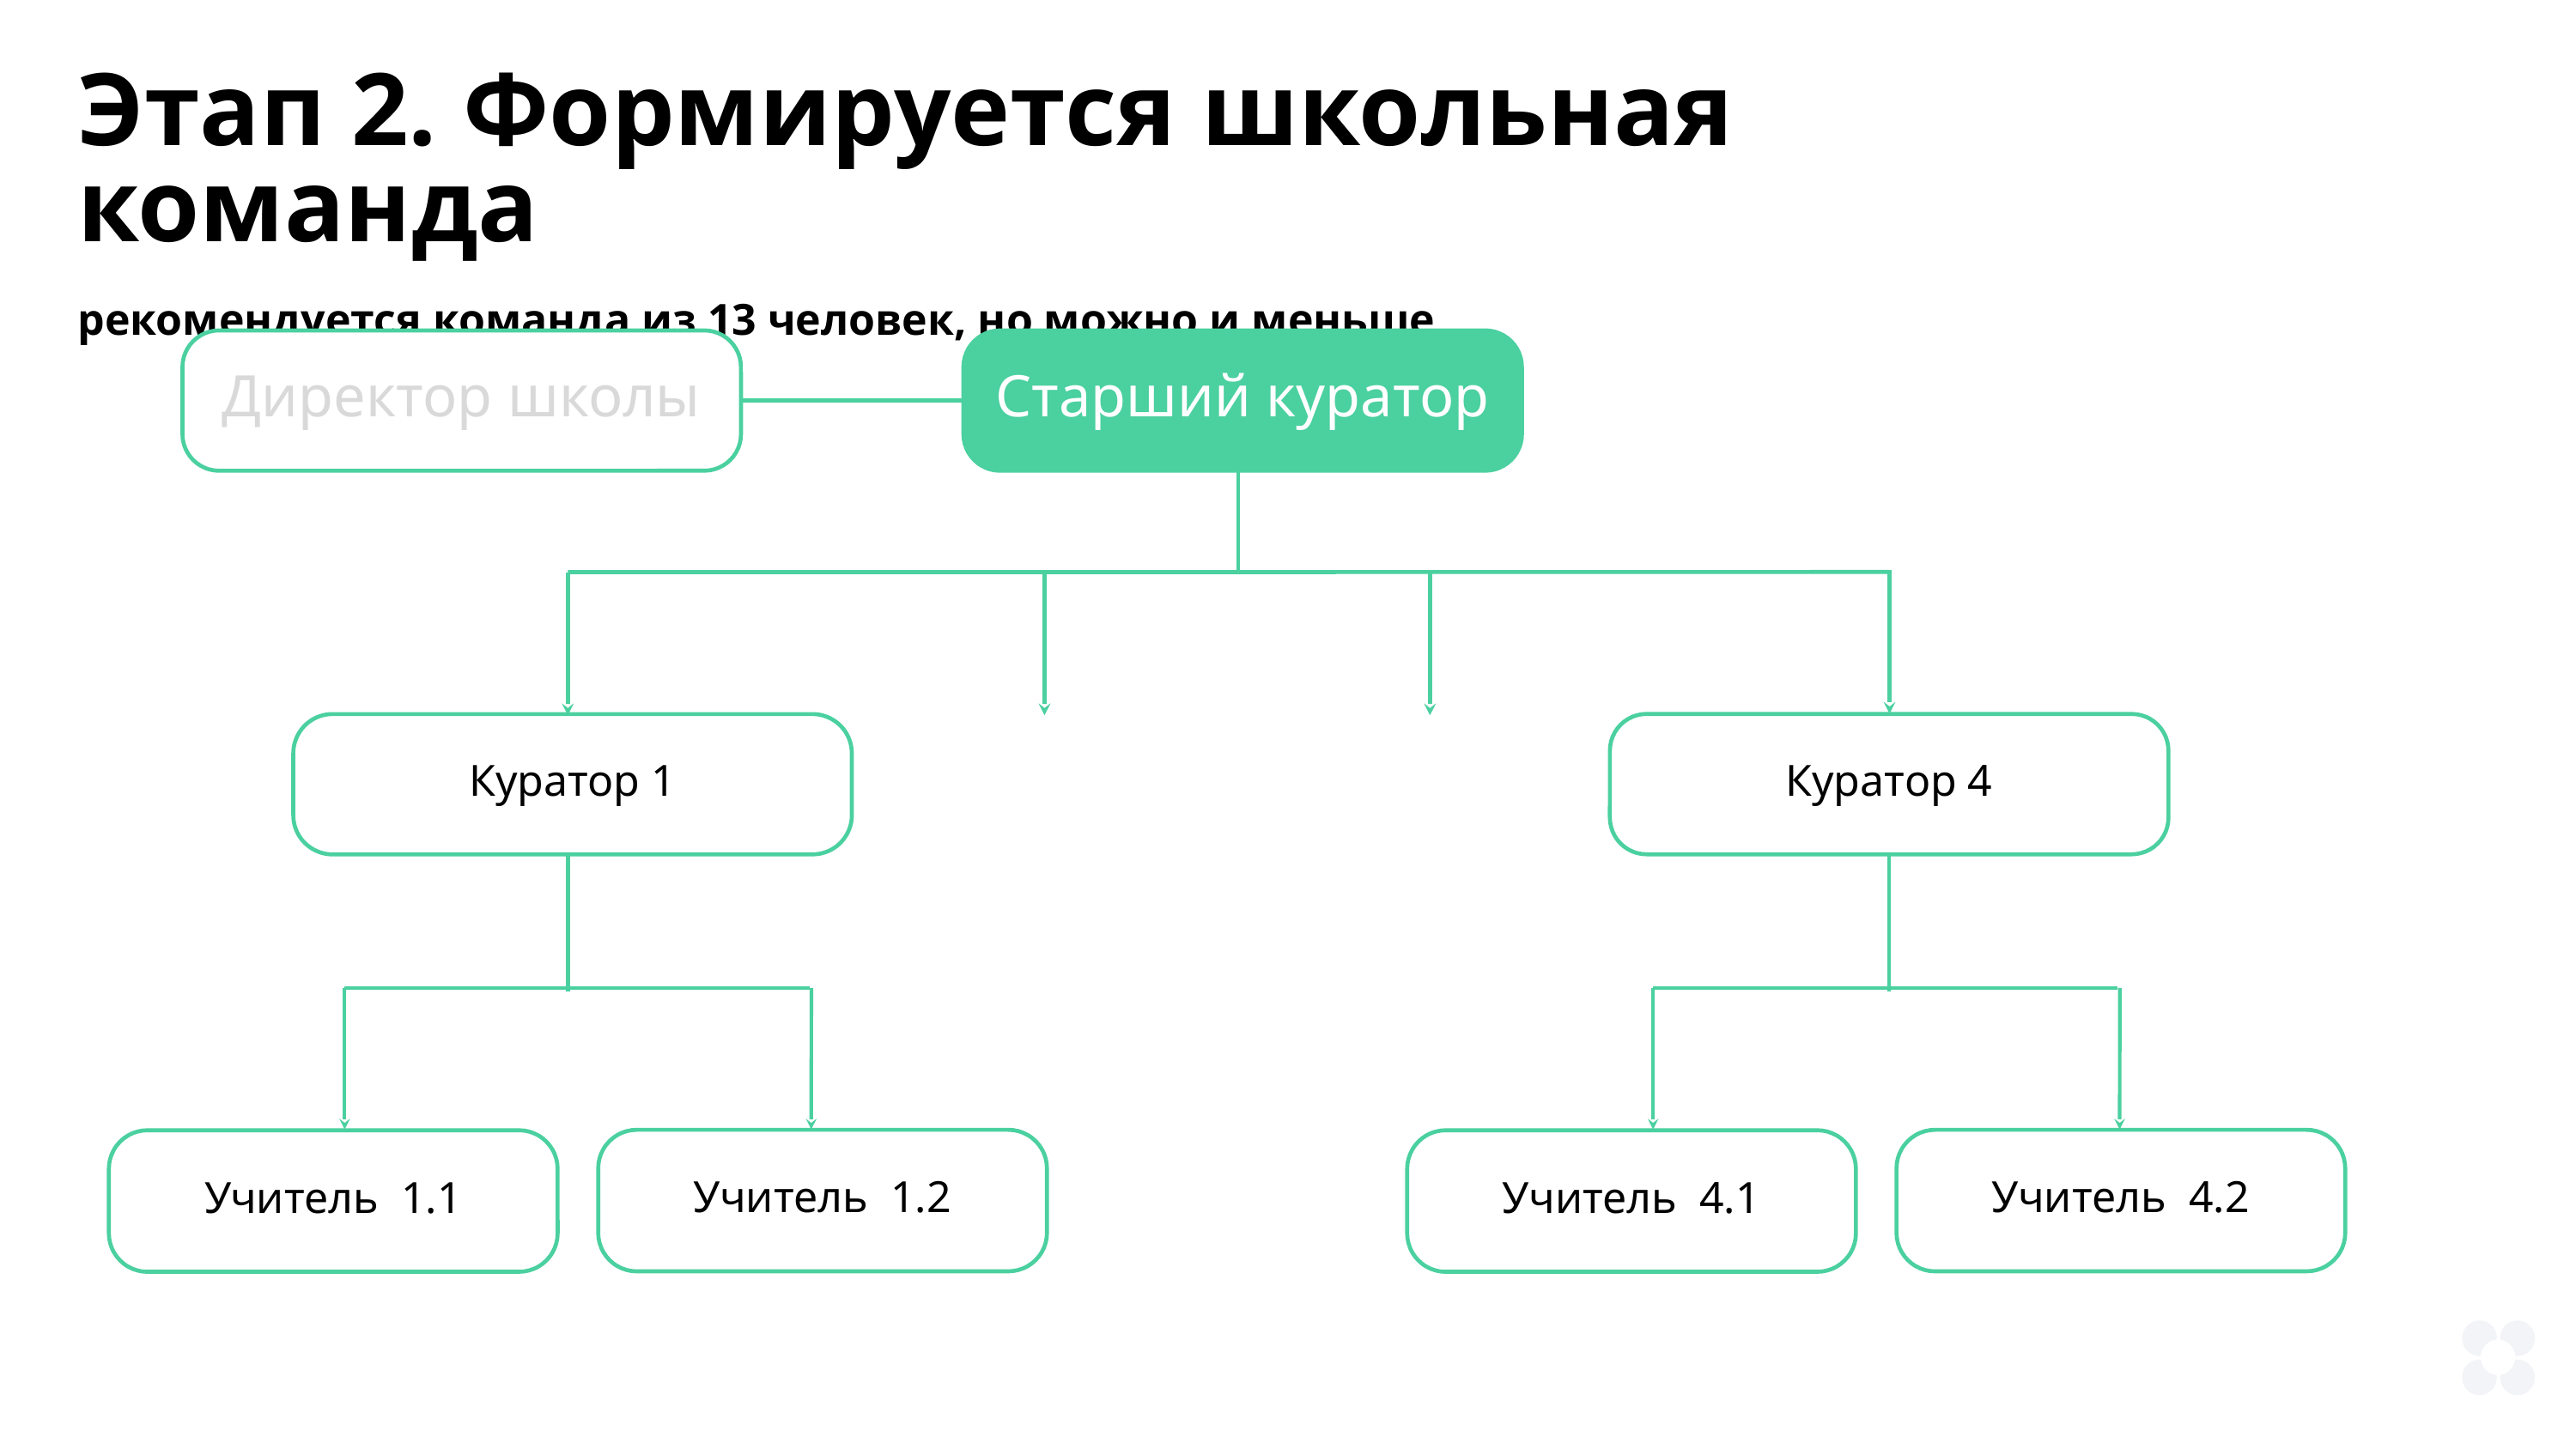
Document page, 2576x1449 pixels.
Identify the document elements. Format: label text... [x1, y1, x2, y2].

text_box Куратор 1 [293, 713, 853, 855]
text_box Учитель 4.2 [1896, 1130, 2346, 1272]
text_box Этап 2. Формируется школьная команда рекомендуется команда из 13 человек, но можно и меньше [77, 69, 2091, 299]
text_box Учитель 1.1 [108, 1130, 558, 1272]
text_box Старший куратор [963, 330, 1522, 471]
text_box Куратор 4 [1609, 713, 2169, 855]
text_box Учитель 4.1 [1406, 1130, 1856, 1272]
text_box Учитель 1.2 [598, 1130, 1048, 1272]
text_box Директор школы [182, 330, 741, 471]
